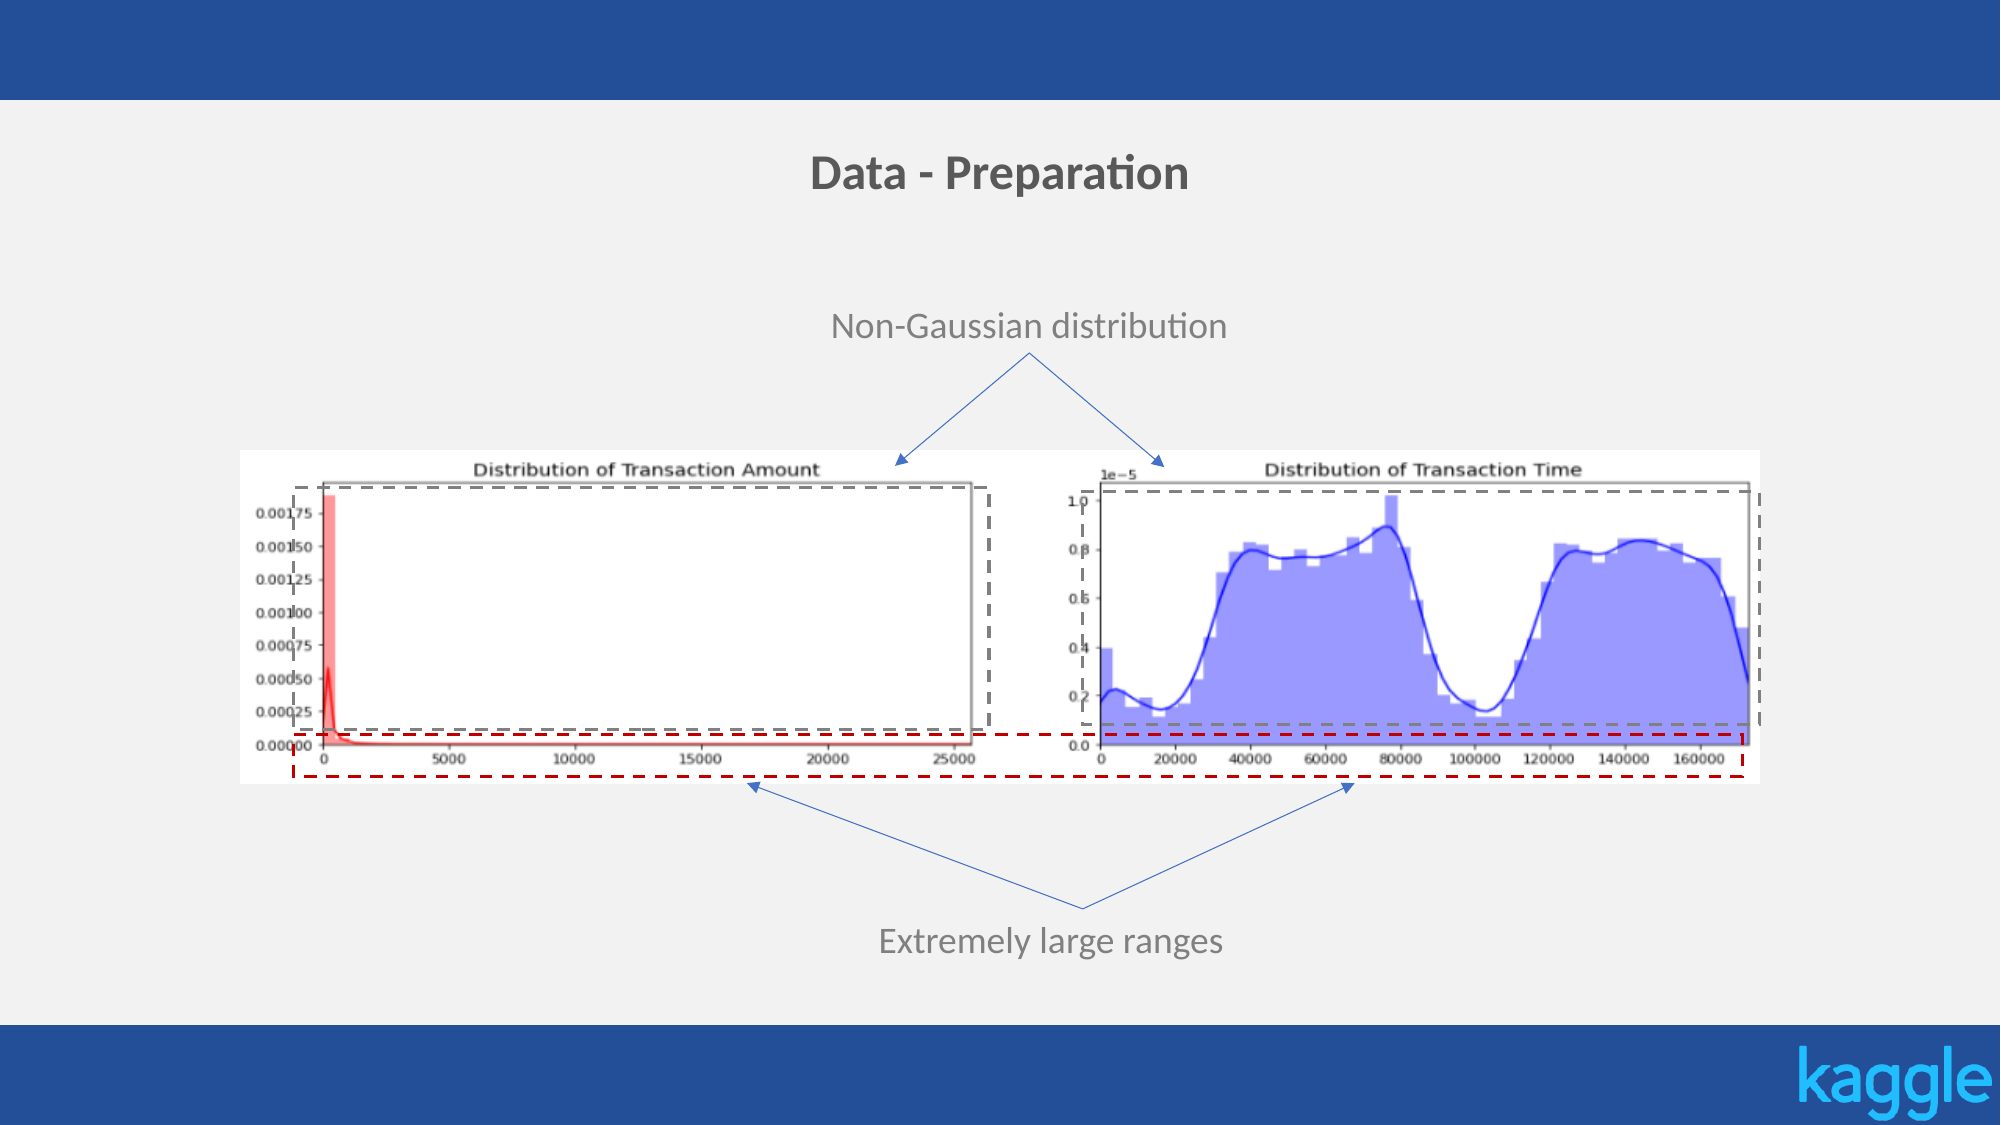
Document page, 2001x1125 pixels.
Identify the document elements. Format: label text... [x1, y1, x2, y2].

text_box Extremely large ranges [863, 909, 1302, 969]
picture [0, 1025, 2000, 1125]
text_box Non-Gaussian distribution [810, 293, 1249, 354]
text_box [1029, 354, 1165, 468]
picture [0, 0, 2000, 100]
picture [240, 450, 1760, 784]
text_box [1082, 783, 1355, 909]
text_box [894, 352, 1030, 466]
text_box Data - Preparation [429, 131, 1571, 207]
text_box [746, 783, 1082, 909]
